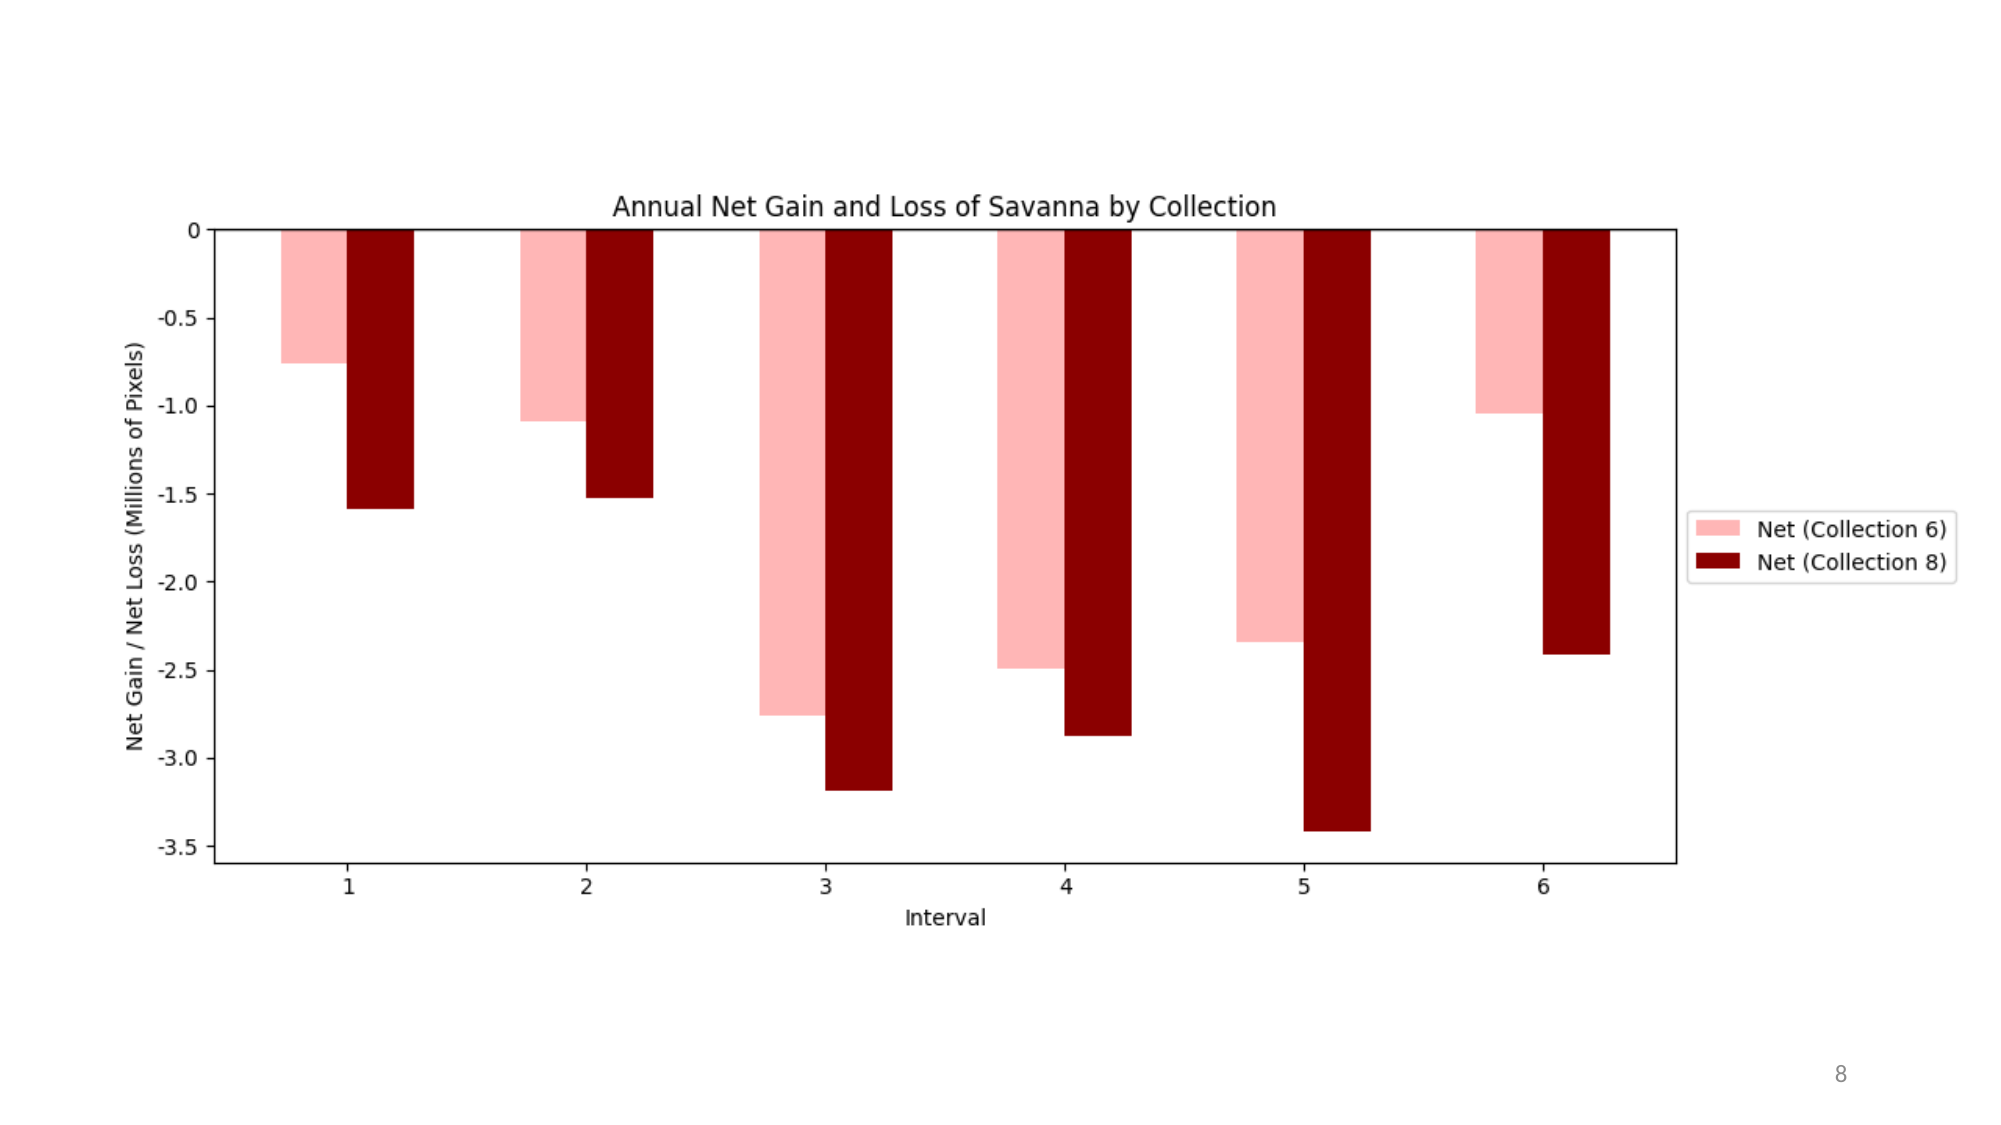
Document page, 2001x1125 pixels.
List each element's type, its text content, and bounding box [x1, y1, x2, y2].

slide_number 8 [1412, 1042, 1863, 1103]
picture [111, 179, 1970, 946]
